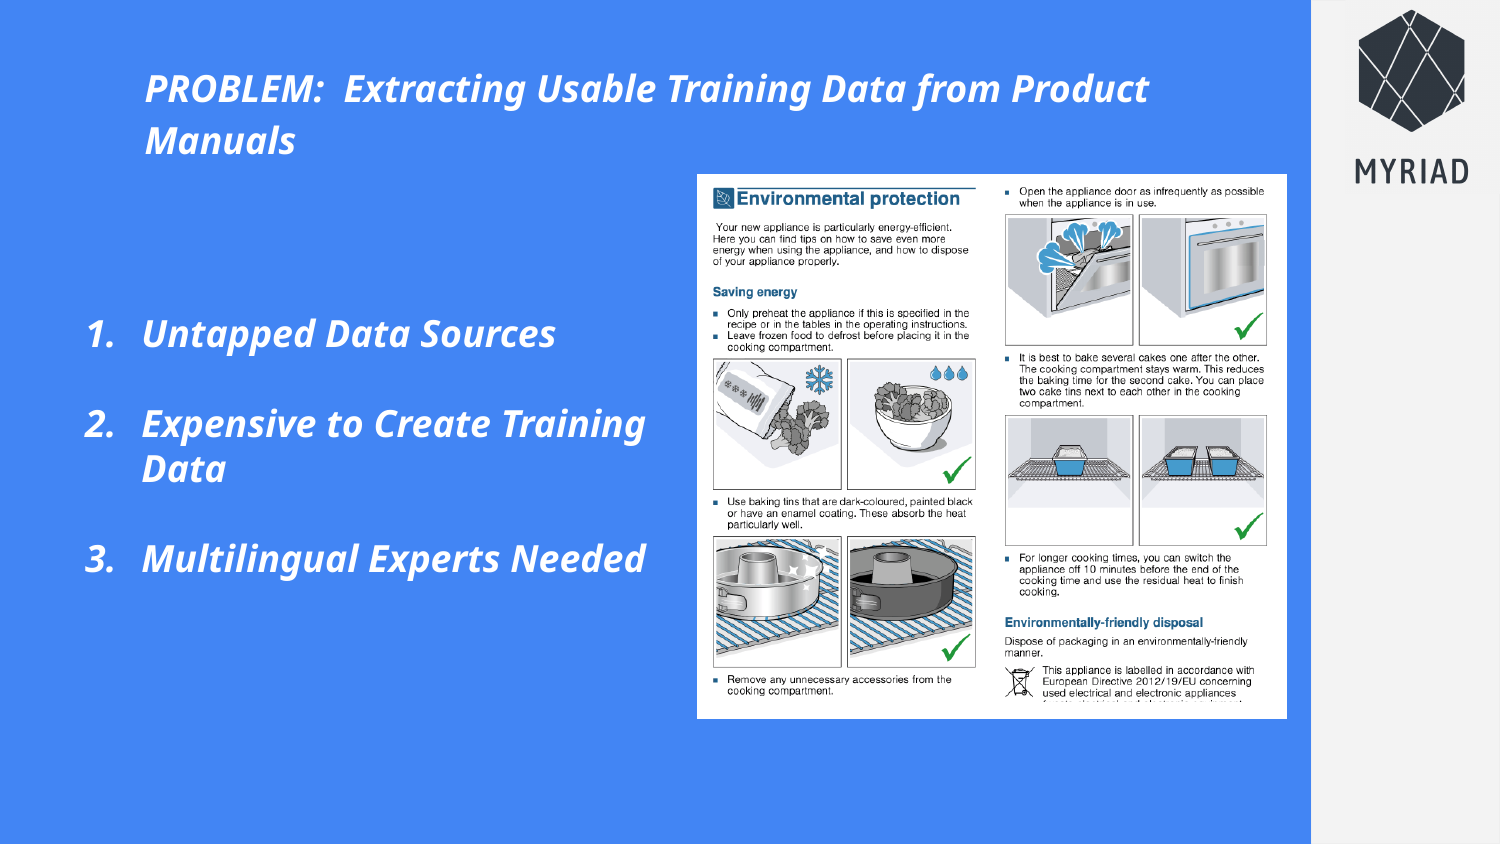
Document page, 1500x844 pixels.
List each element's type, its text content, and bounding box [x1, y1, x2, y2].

picture [696, 174, 1288, 719]
picture [1345, 0, 1500, 194]
text_box PROBLEM: Extracting Usable Training Data from Product Manuals [129, 136, 1260, 514]
text_box Untapped Data Sources Expensive to Create Training Data Multilingual Experts Needed [51, 295, 677, 685]
